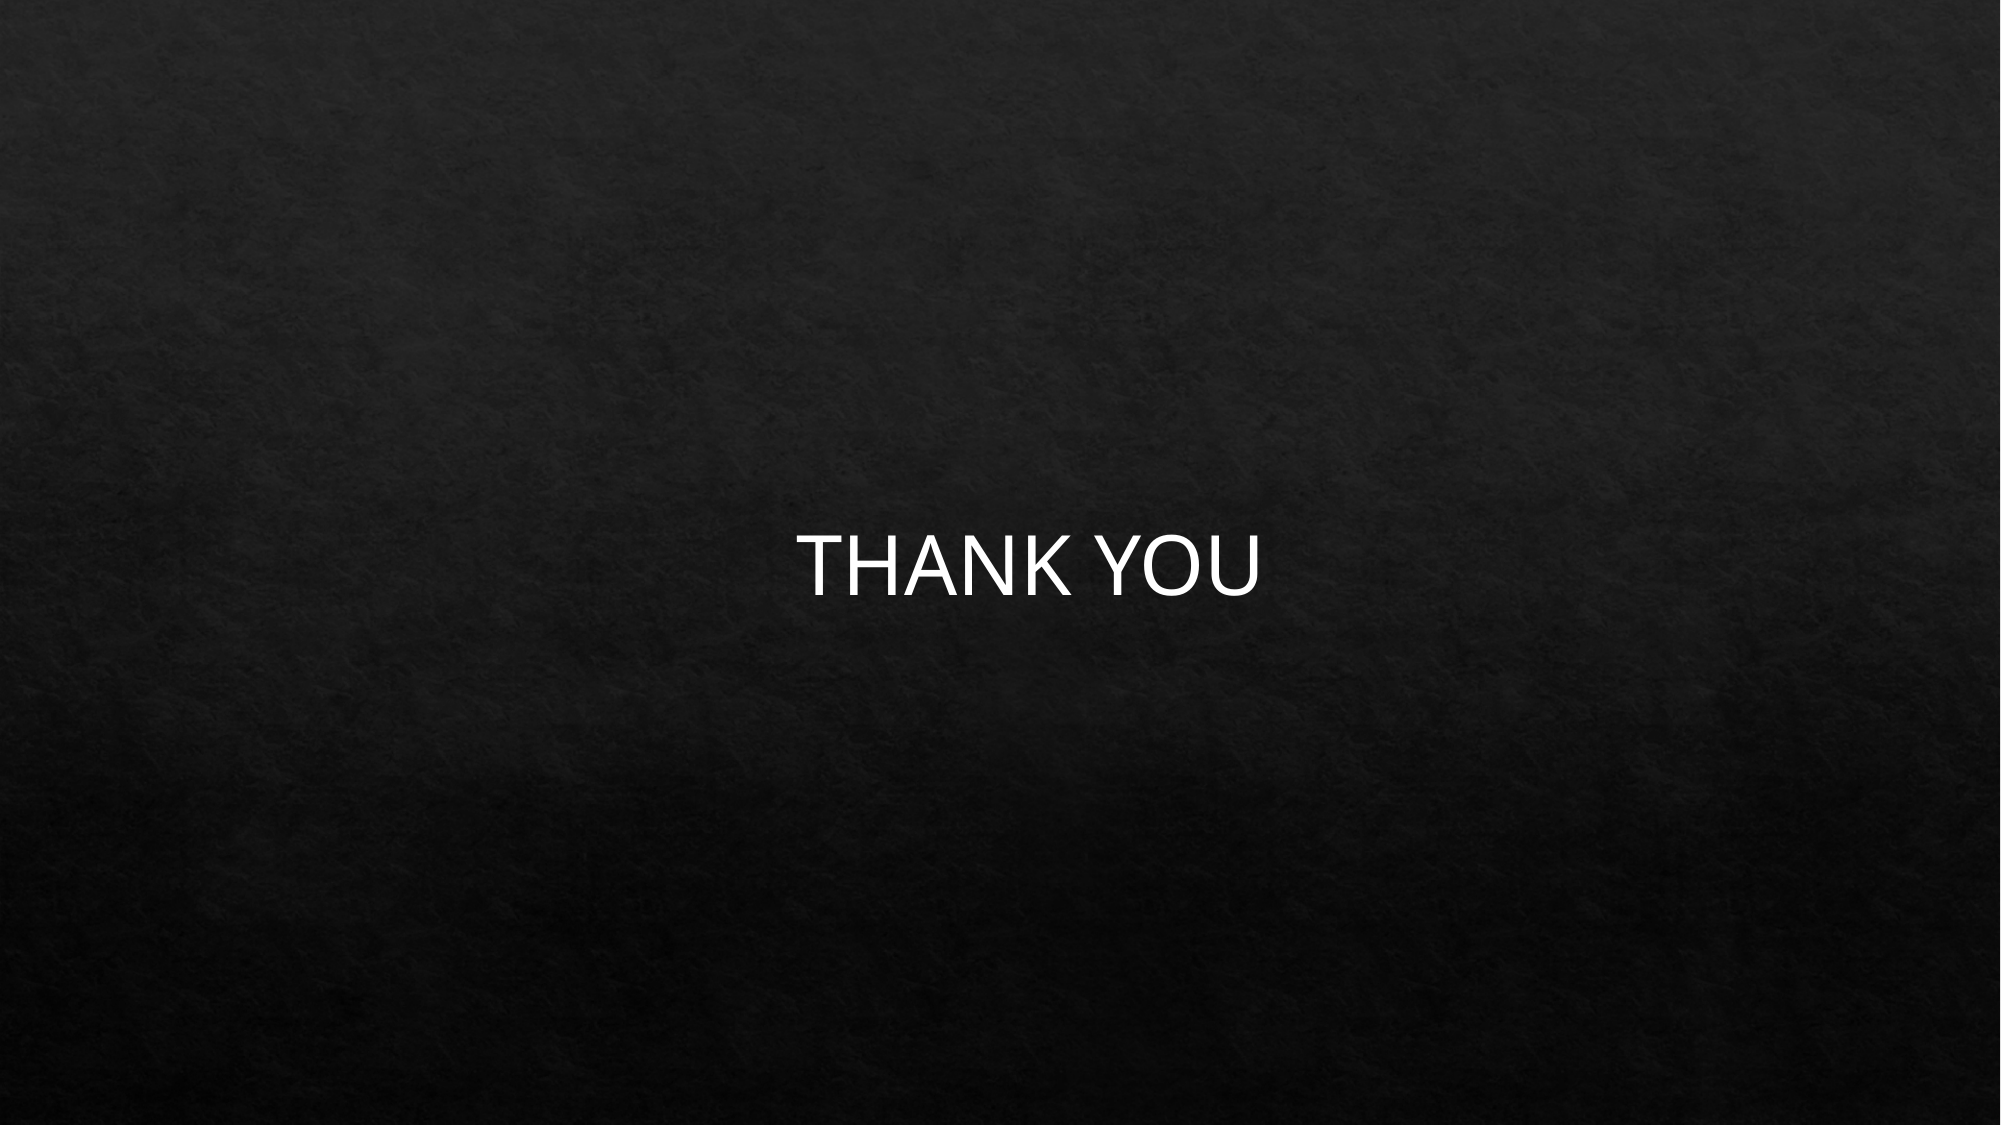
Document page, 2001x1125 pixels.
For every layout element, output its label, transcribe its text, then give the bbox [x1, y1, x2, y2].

text_box THANK YOU [781, 504, 1281, 620]
